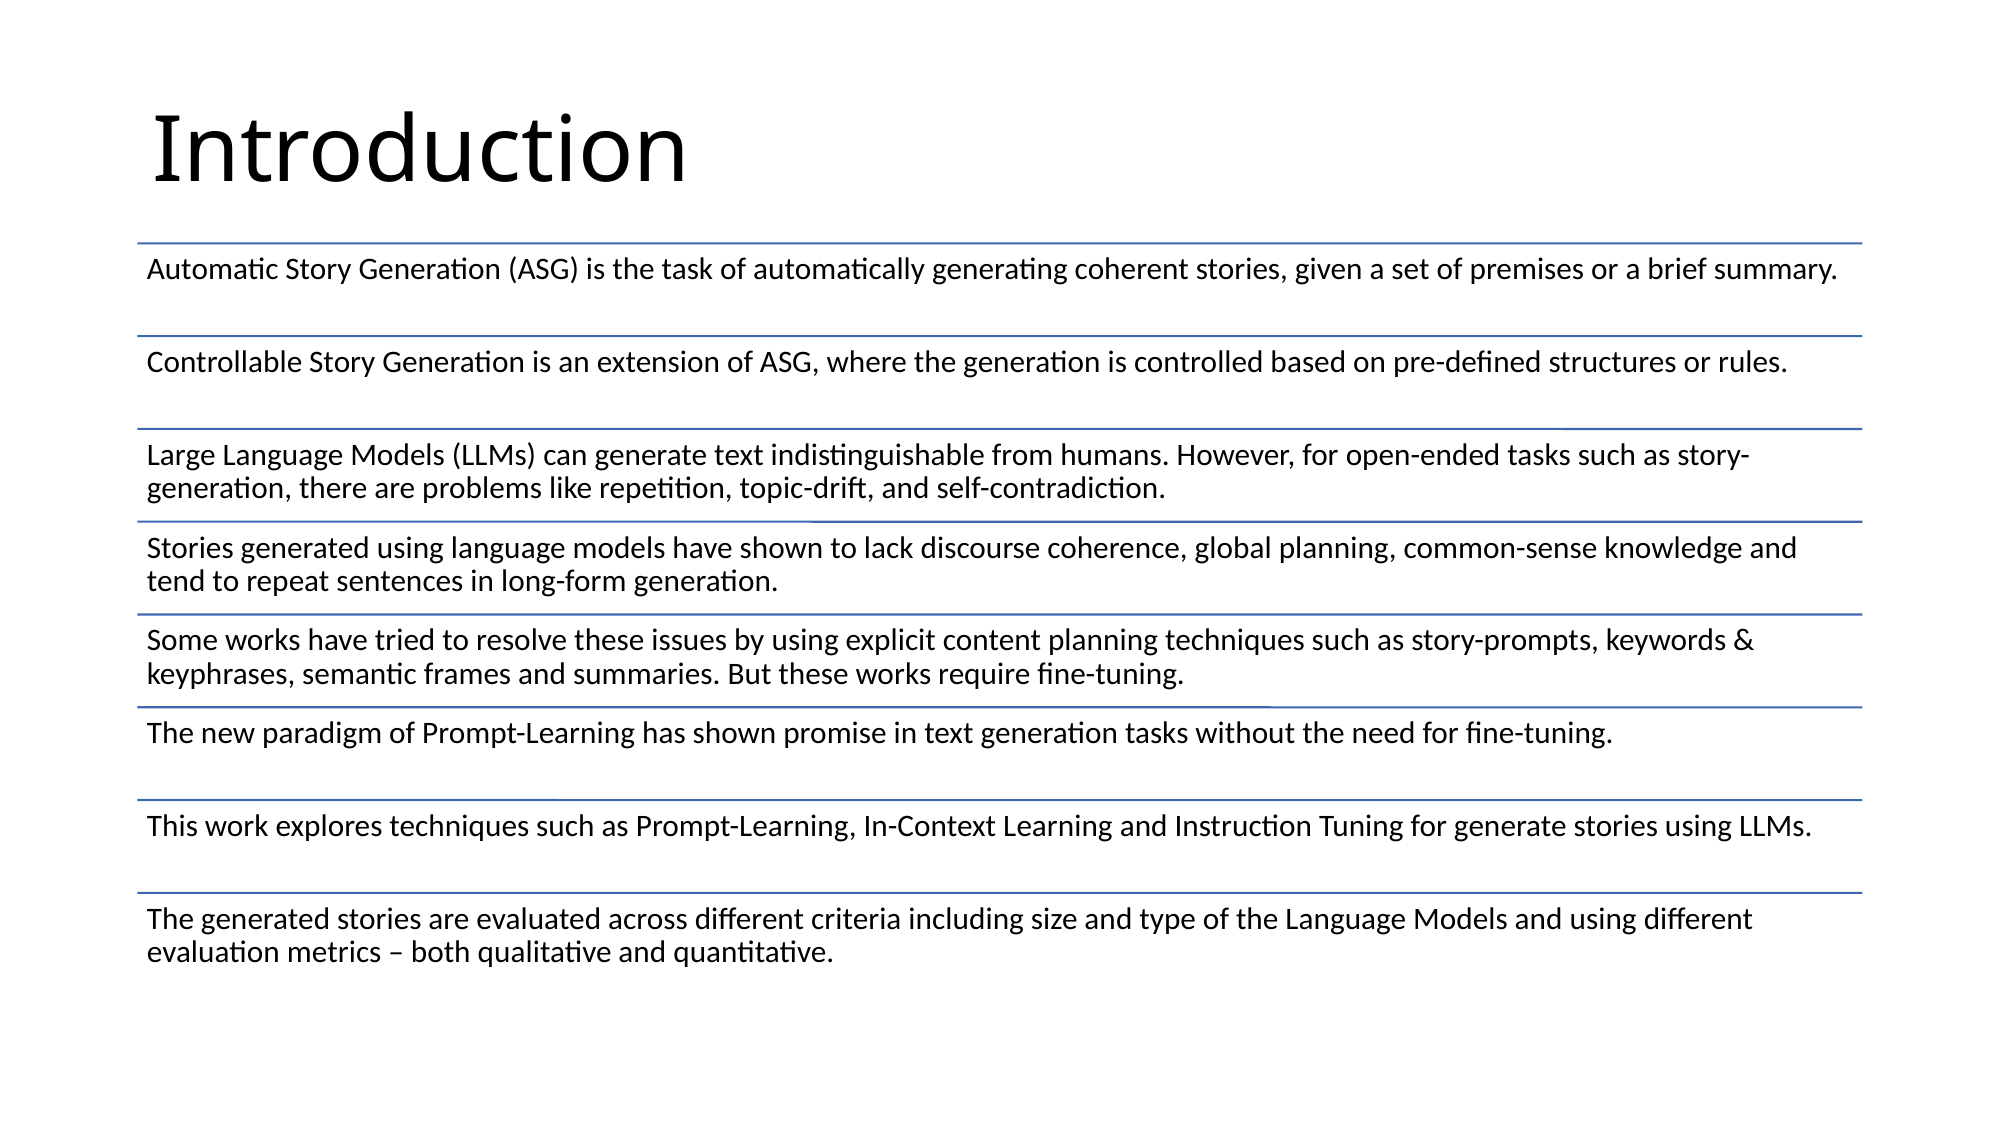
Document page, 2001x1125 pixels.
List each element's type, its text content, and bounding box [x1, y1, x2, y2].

title Introduction [137, 59, 1863, 242]
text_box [137, 243, 1863, 986]
